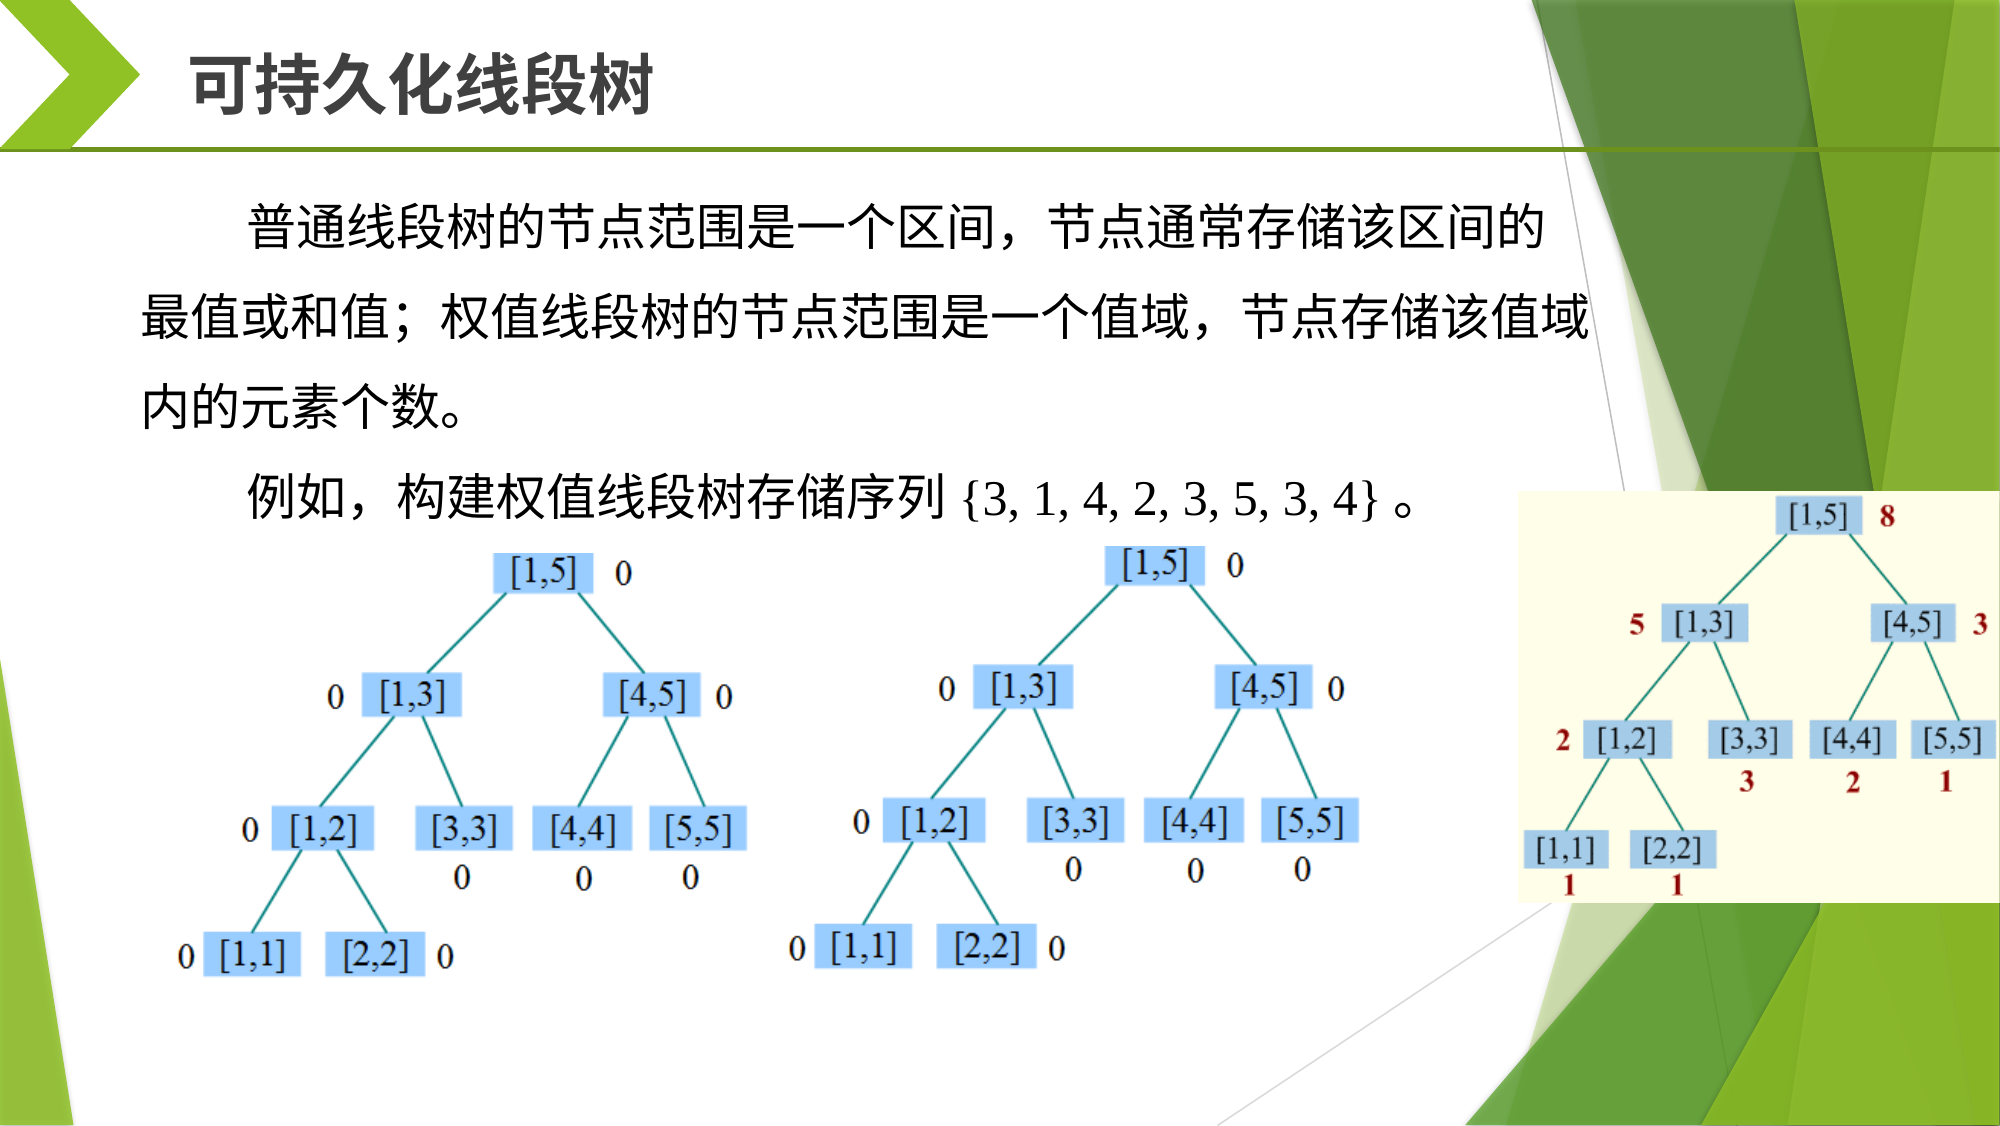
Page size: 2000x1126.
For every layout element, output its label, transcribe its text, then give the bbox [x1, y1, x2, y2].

text_box [0, 0, 142, 148]
text_box 普通线段树的节点范围是一个区间，节点通常存储该区间的最值或和值；权值线段树的节点范围是一个值域，节点存储该值域内的元素个数。 例如，构建权值线段树存储序列{3, 1, 4, 2, 3, 5, 3, 4}。 [125, 161, 1606, 533]
picture [786, 545, 1367, 977]
picture [1517, 491, 2000, 903]
picture [175, 553, 756, 984]
text_box 可持久化线段树 [173, 35, 823, 131]
